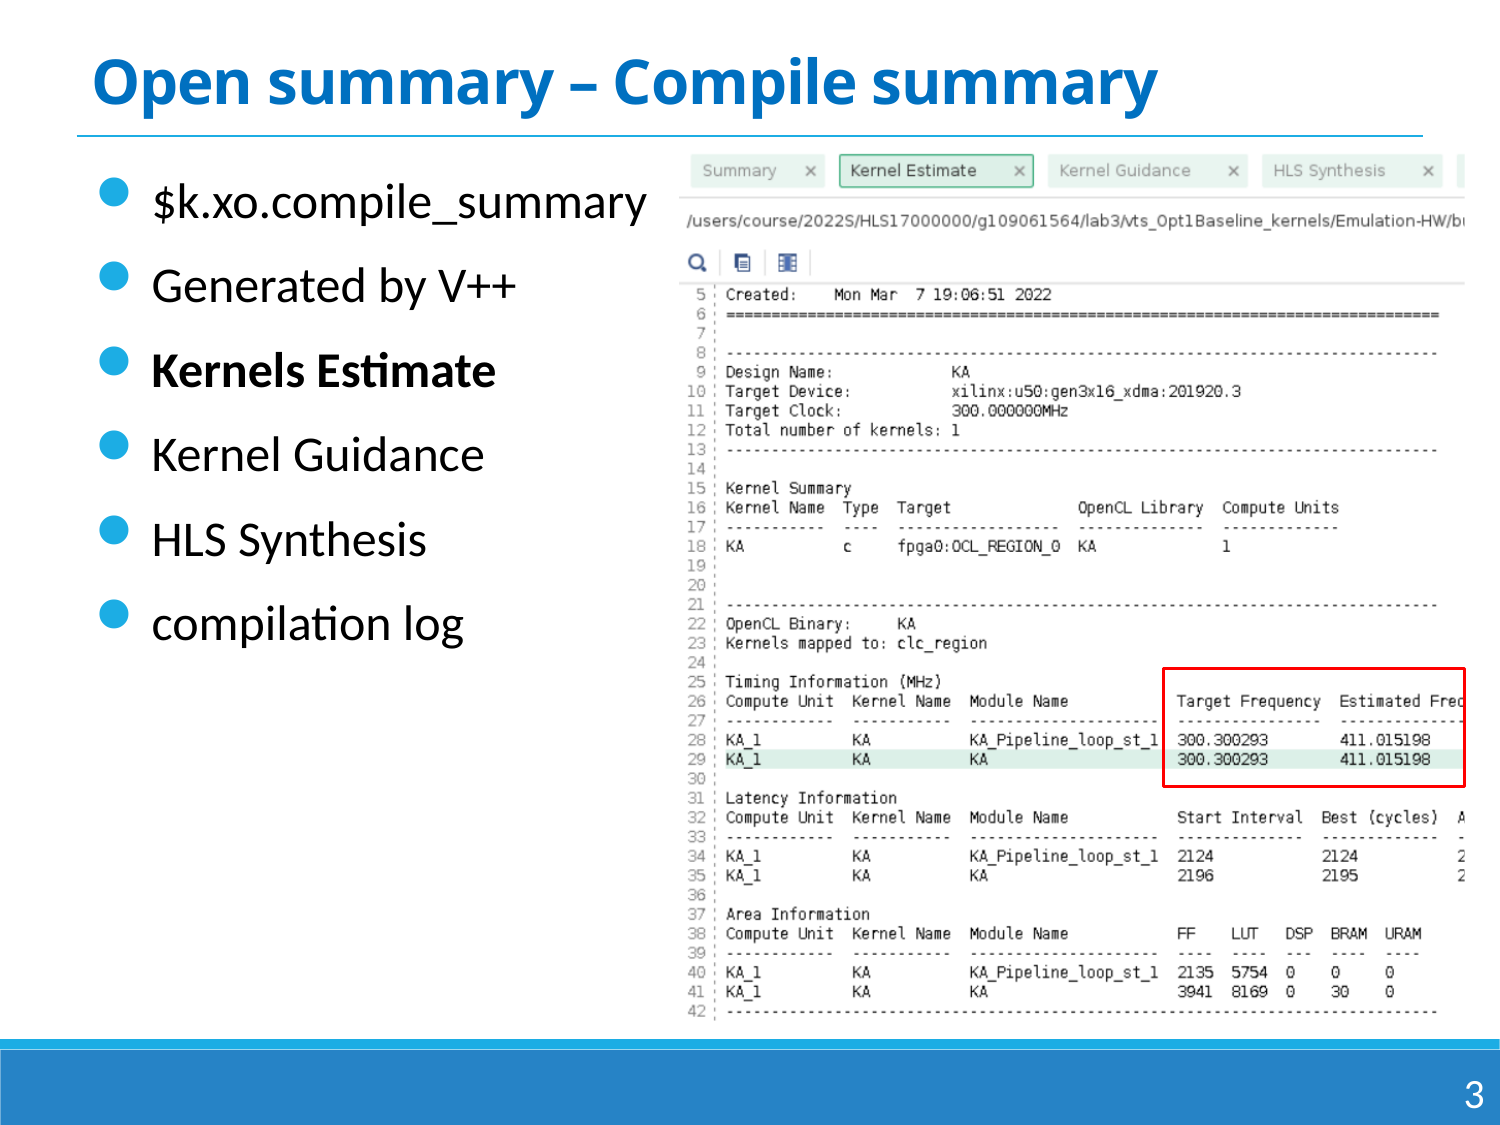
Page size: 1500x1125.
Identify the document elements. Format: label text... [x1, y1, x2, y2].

slide_number 2 [1218, 1059, 1500, 1125]
picture [678, 146, 1465, 1022]
text_box Open summary – Compile summary [76, 47, 1424, 126]
text_box $k.xo.compile_summary Generated by V++ Kernels Estimate Kernel Guidance HLS Synthesis compilation log [76, 148, 676, 1024]
